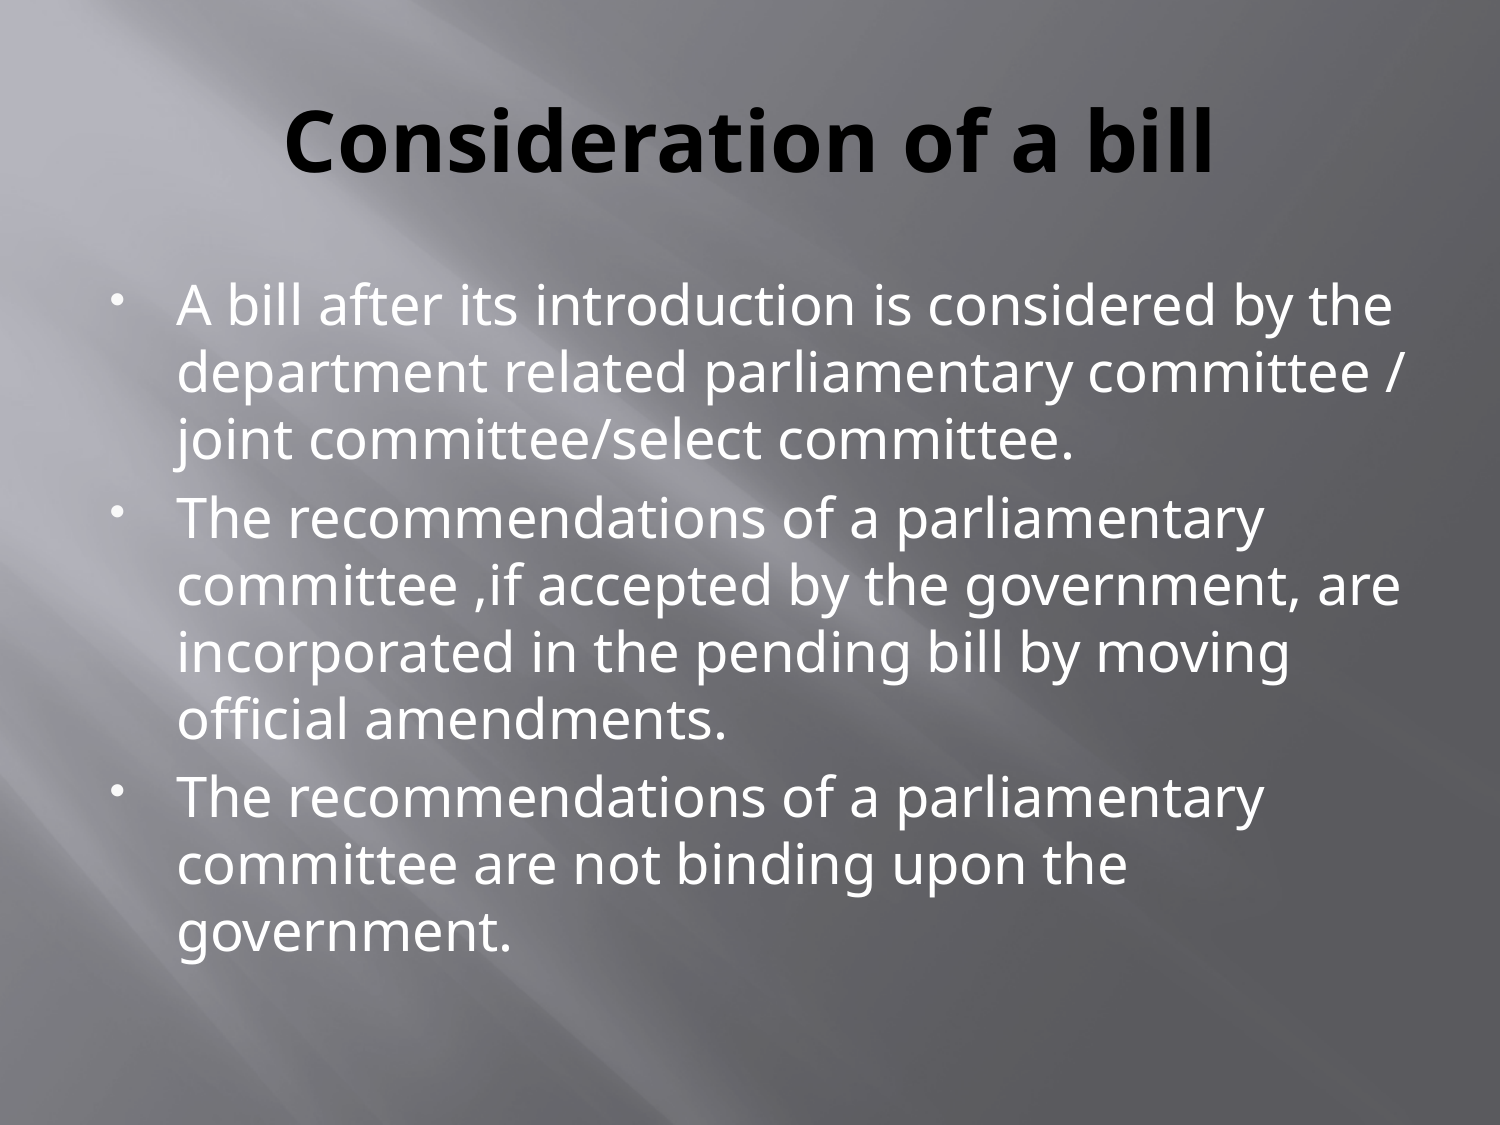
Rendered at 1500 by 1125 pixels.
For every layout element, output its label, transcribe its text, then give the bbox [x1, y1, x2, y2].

title Consideration of a bill [75, 45, 1425, 233]
list A bill after its introduction is considered by the department related parliamentary committee / joint committee/select committee. The recommendations of a parliamentary committee ,if accepted by the government, are incorporated in the pending bill by moving official amendments. The recommendations of a parliamentary committee are not binding upon the government. [75, 262, 1425, 1035]
